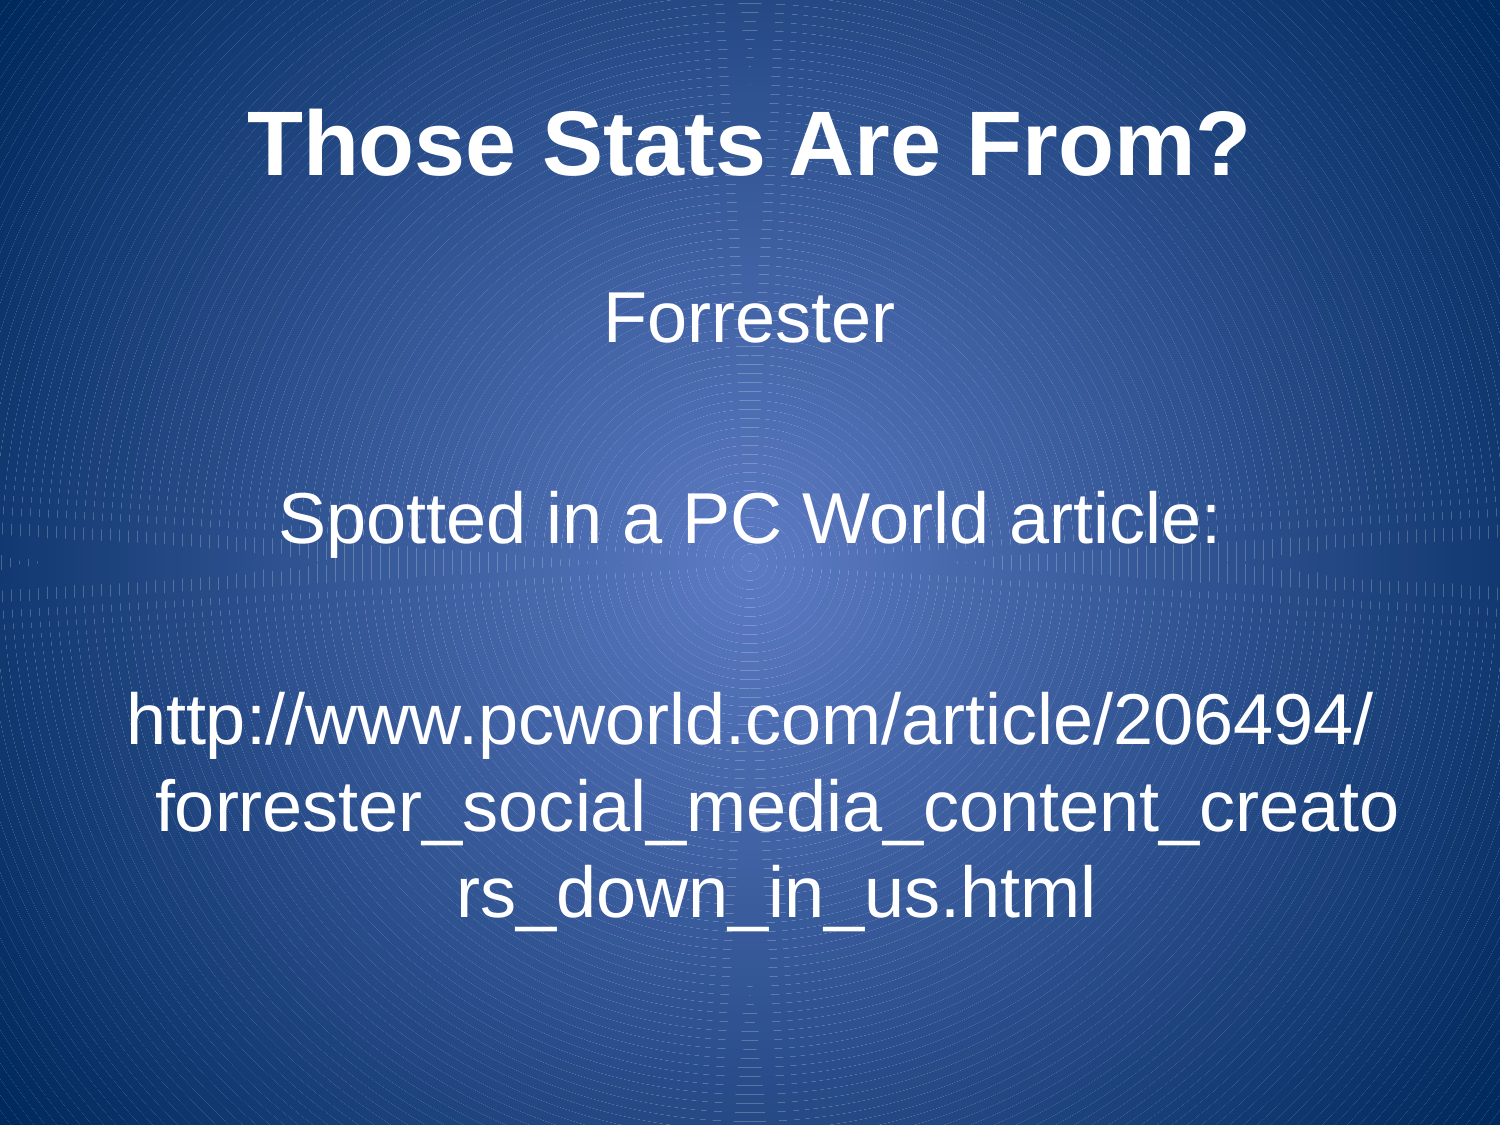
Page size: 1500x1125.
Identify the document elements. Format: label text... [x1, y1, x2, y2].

title Those Stats Are From? [75, 45, 1425, 233]
list Forrester Spotted in a PC World article: http://www.pcworld.com/article/206494/forrester_social_media_content_creators_down_in_us.html [75, 262, 1425, 1005]
